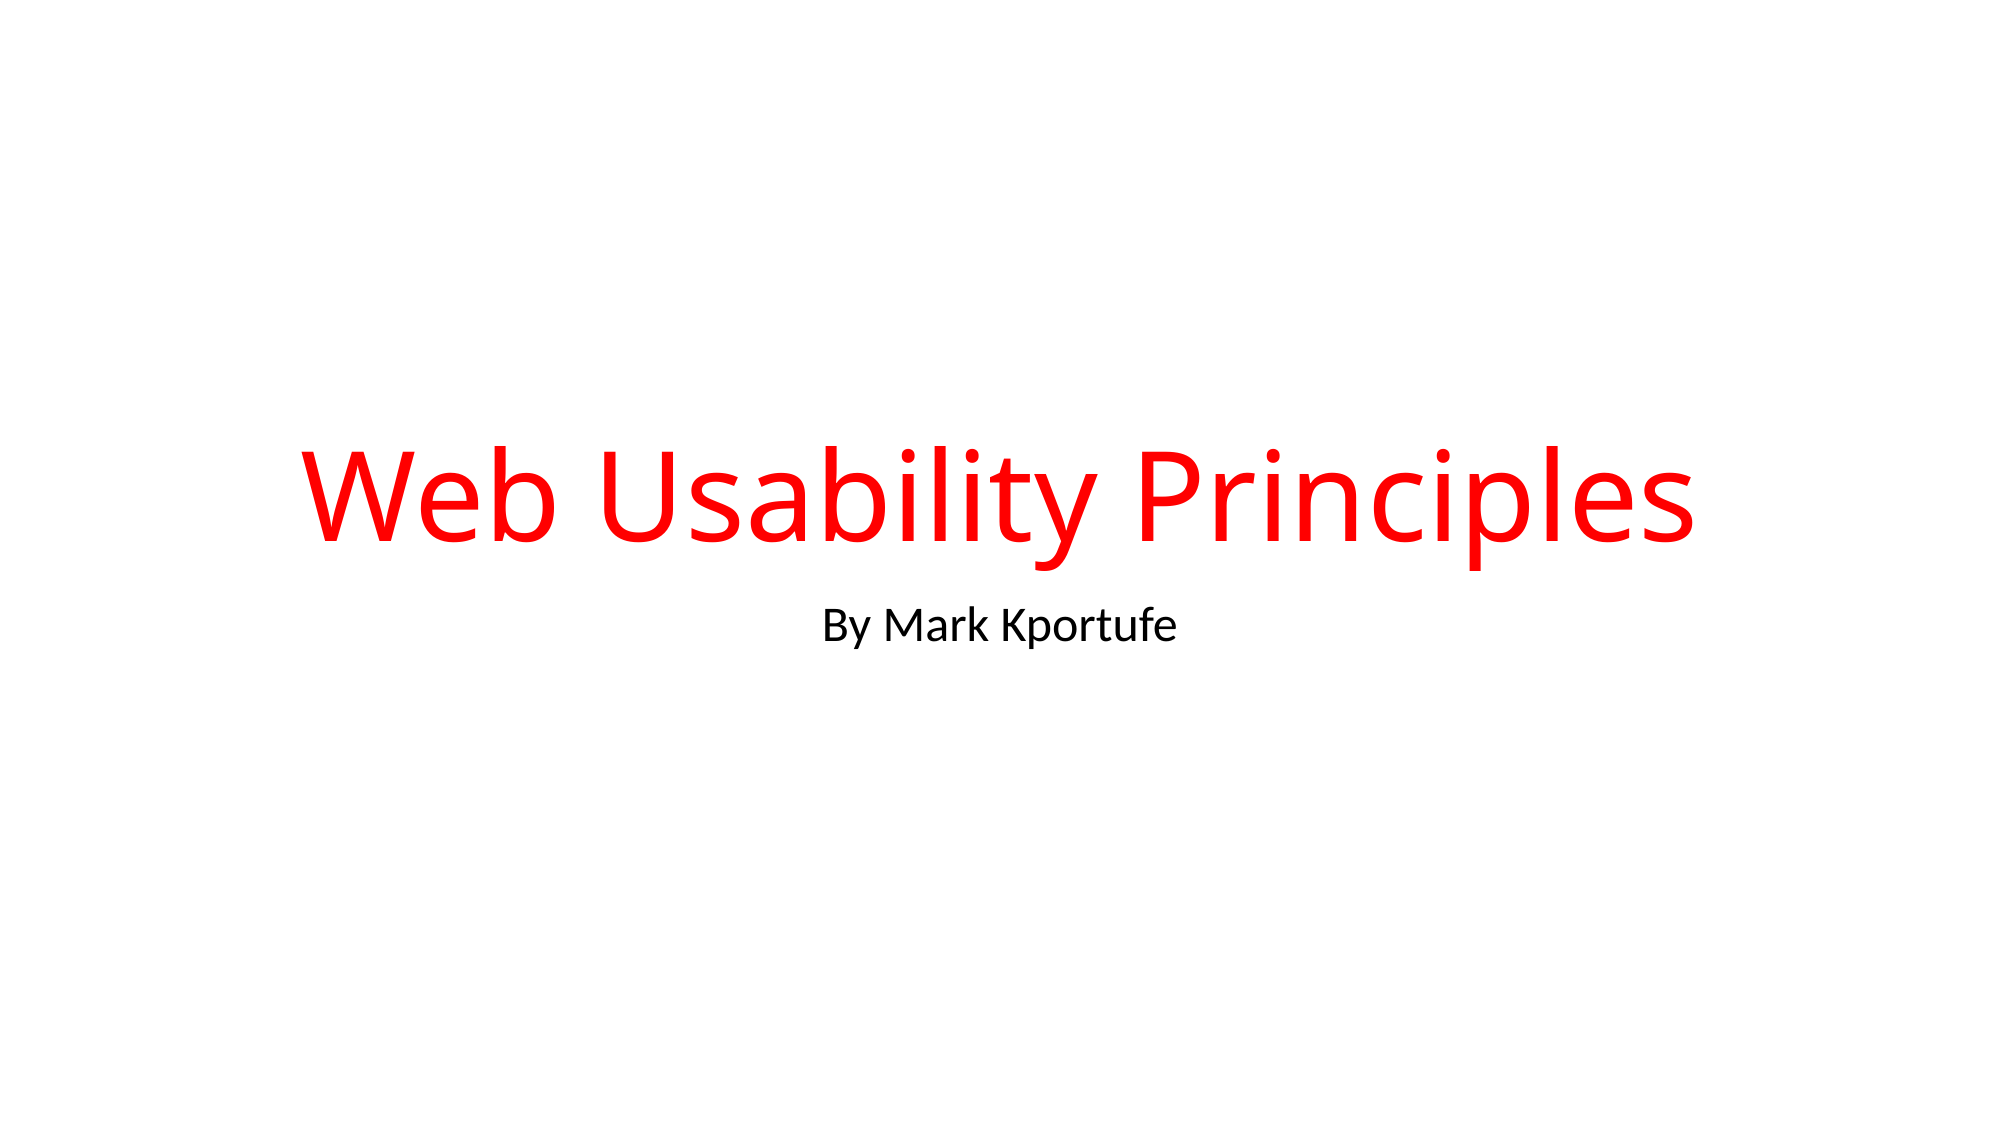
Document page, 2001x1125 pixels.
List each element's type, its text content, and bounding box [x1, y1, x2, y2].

title Web Usability Principles [249, 184, 1750, 576]
subtitle By Mark Kportufe [249, 590, 1750, 863]
